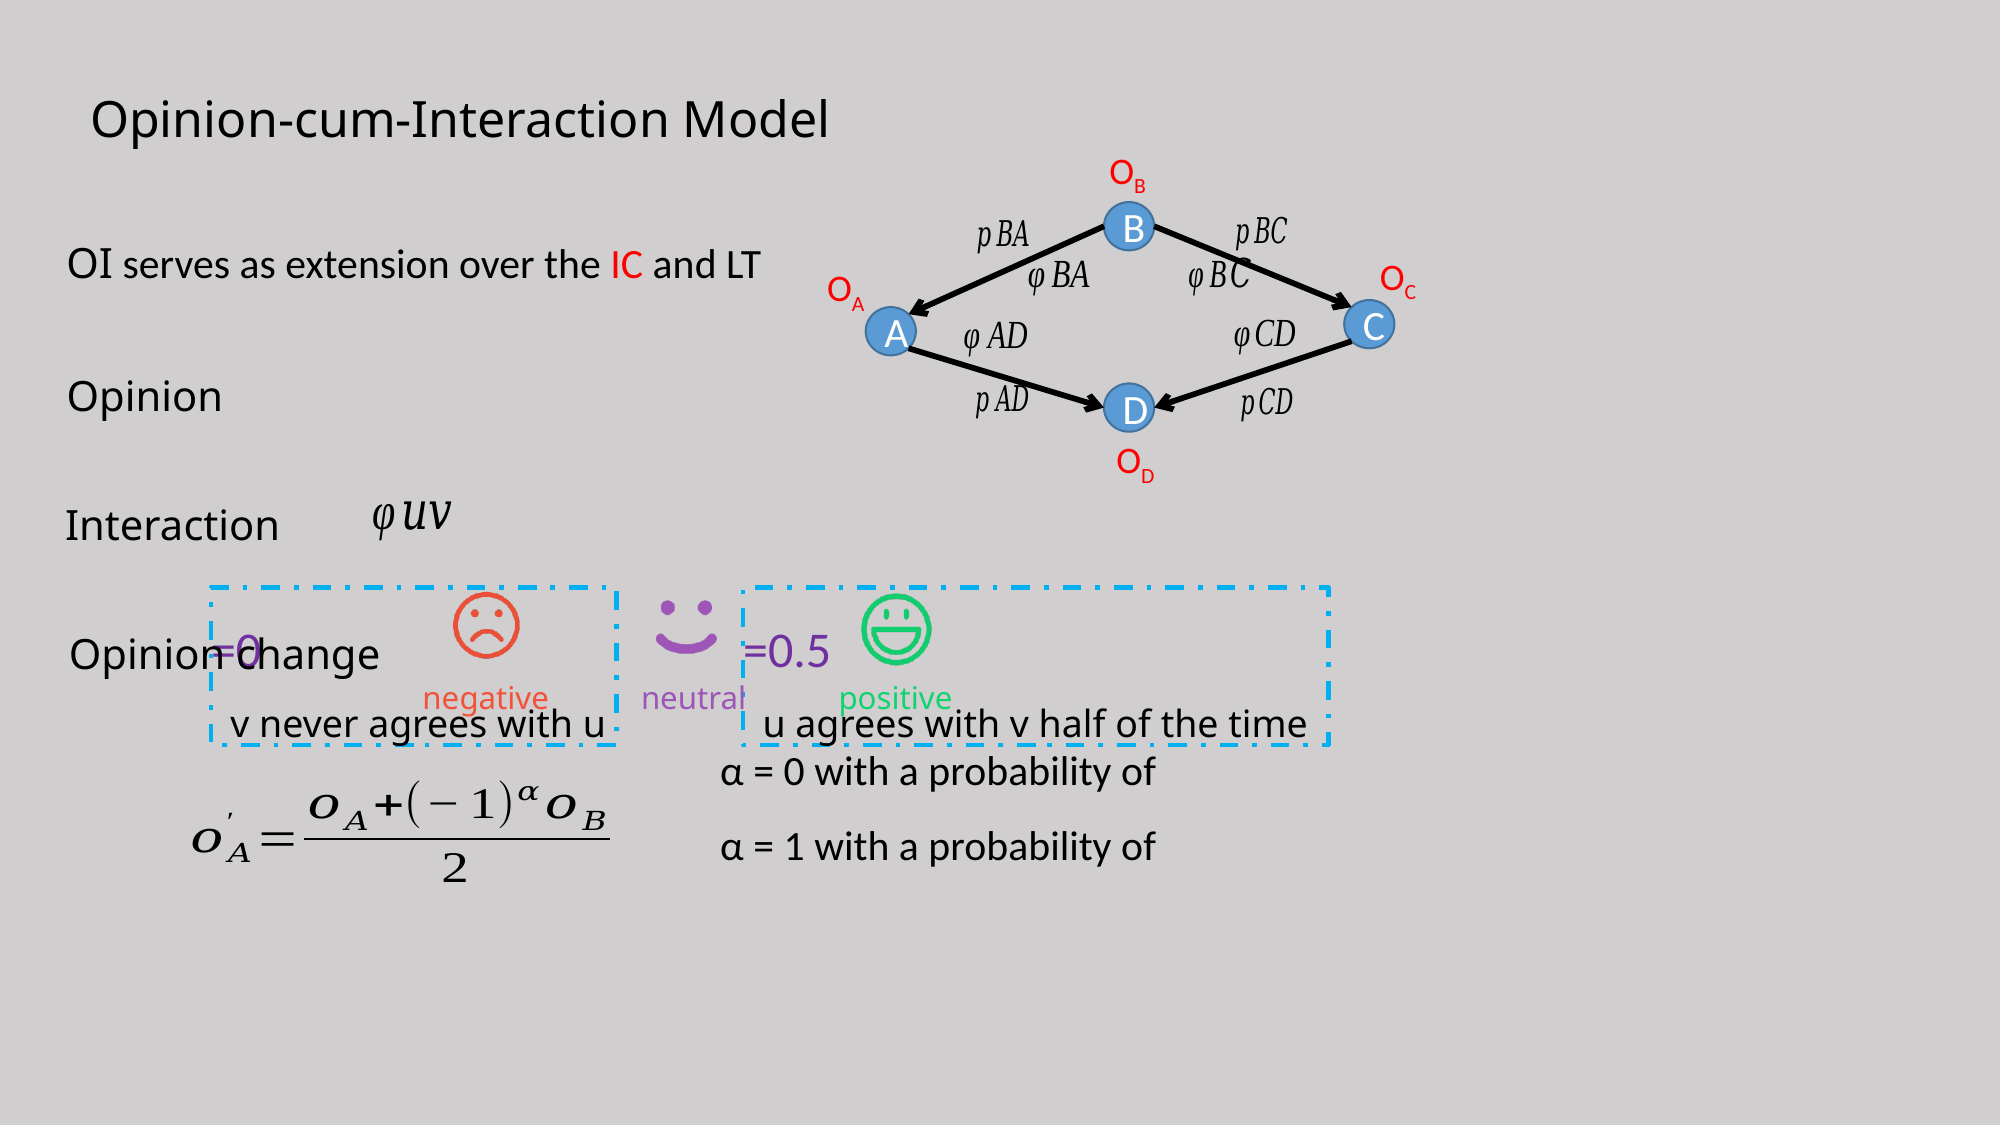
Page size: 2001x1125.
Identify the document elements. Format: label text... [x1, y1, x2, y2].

text_box Opinion-cum-Interaction Model [75, 80, 846, 156]
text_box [406, 587, 566, 724]
text_box Opinion [51, 362, 239, 427]
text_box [625, 588, 763, 724]
text_box Interaction [50, 491, 296, 557]
text_box OI serves as extension over the IC and LT [51, 228, 774, 294]
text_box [774, 139, 1470, 490]
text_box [821, 588, 970, 725]
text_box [963, 252, 1298, 359]
text_box Opinion change [54, 621, 396, 686]
